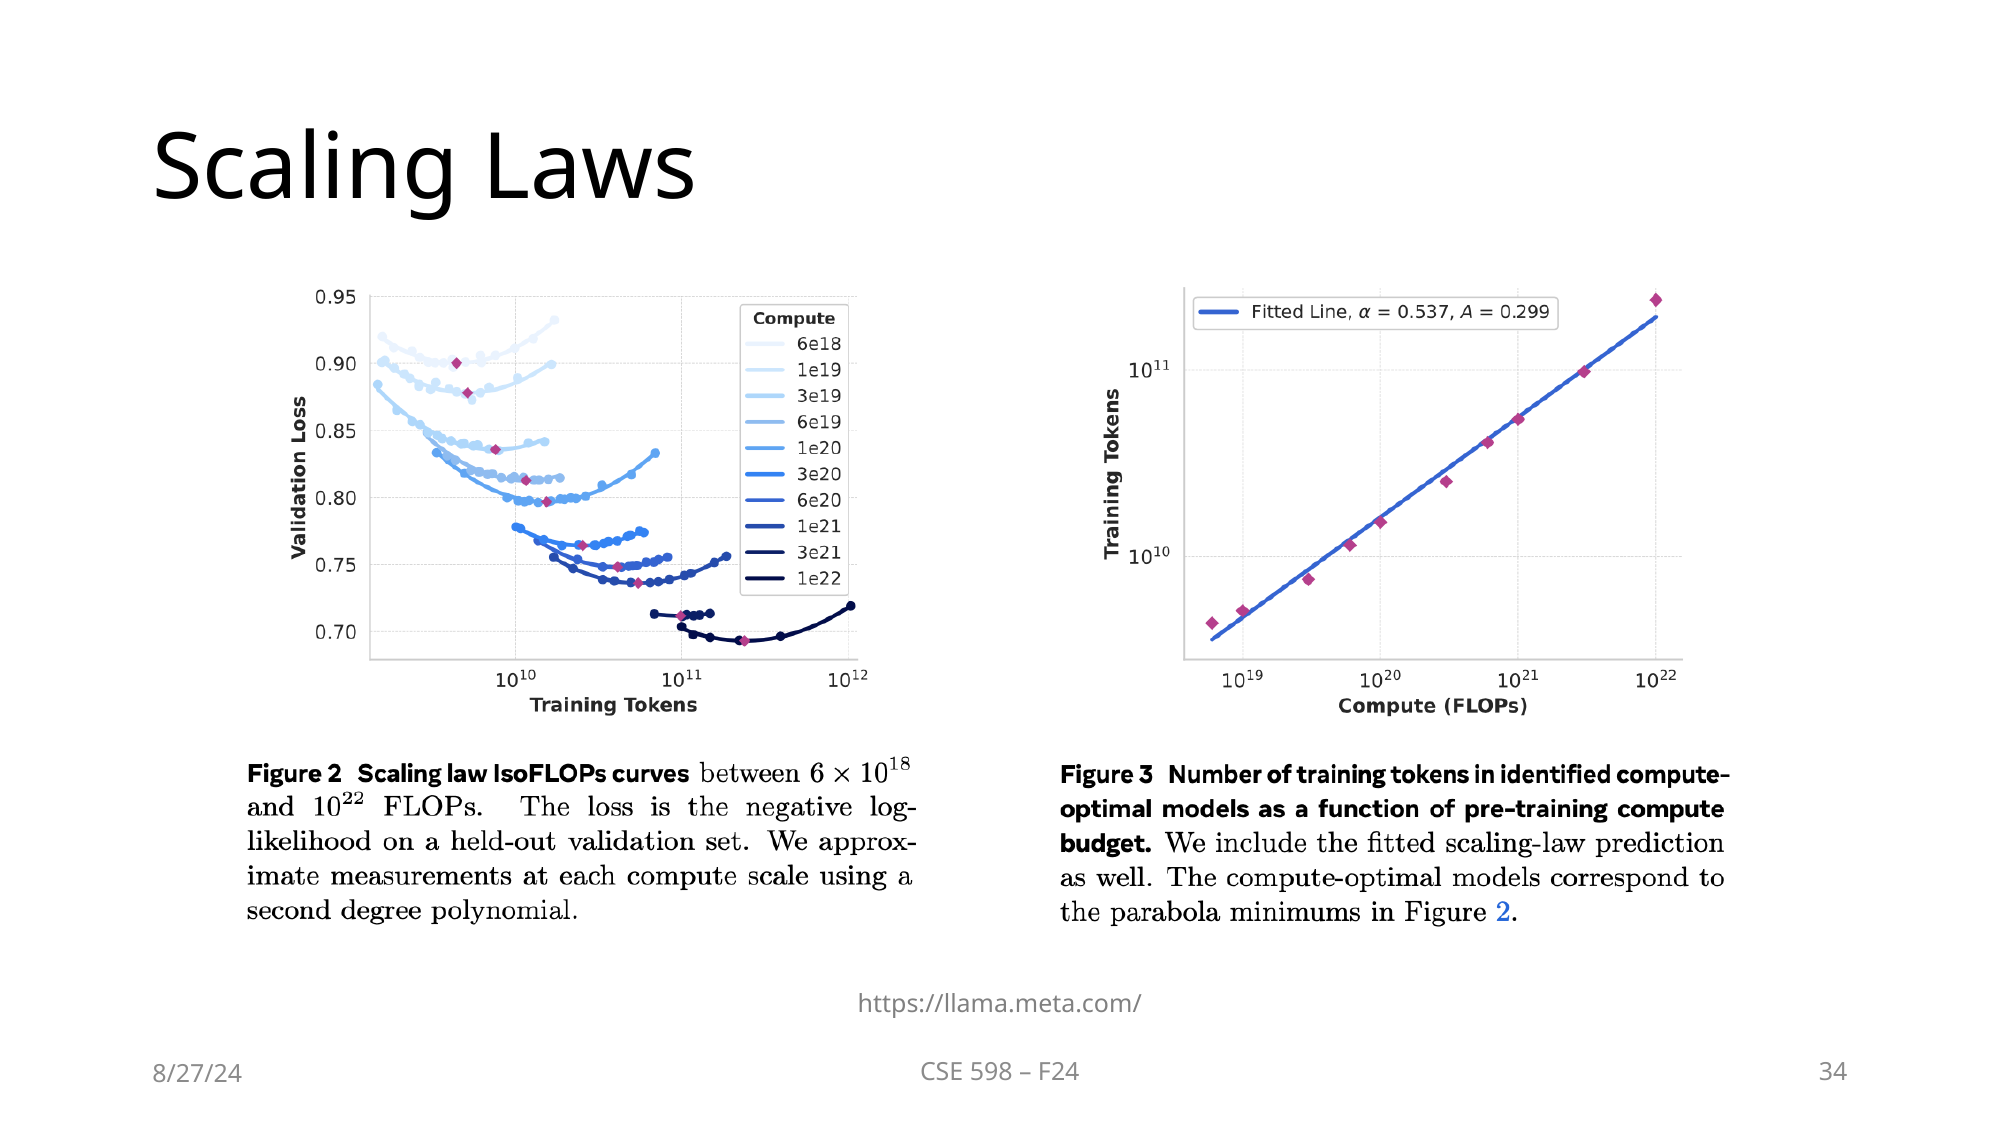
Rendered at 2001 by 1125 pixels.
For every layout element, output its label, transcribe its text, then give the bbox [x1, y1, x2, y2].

text_box https://llama.meta.com/ [638, 980, 1362, 1025]
footer CSE 598 – F24 [662, 1042, 1338, 1103]
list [225, 231, 1775, 946]
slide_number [137, 1042, 588, 1103]
title Scaling Laws [137, 59, 1863, 278]
slide_number 34 [1412, 1042, 1863, 1103]
